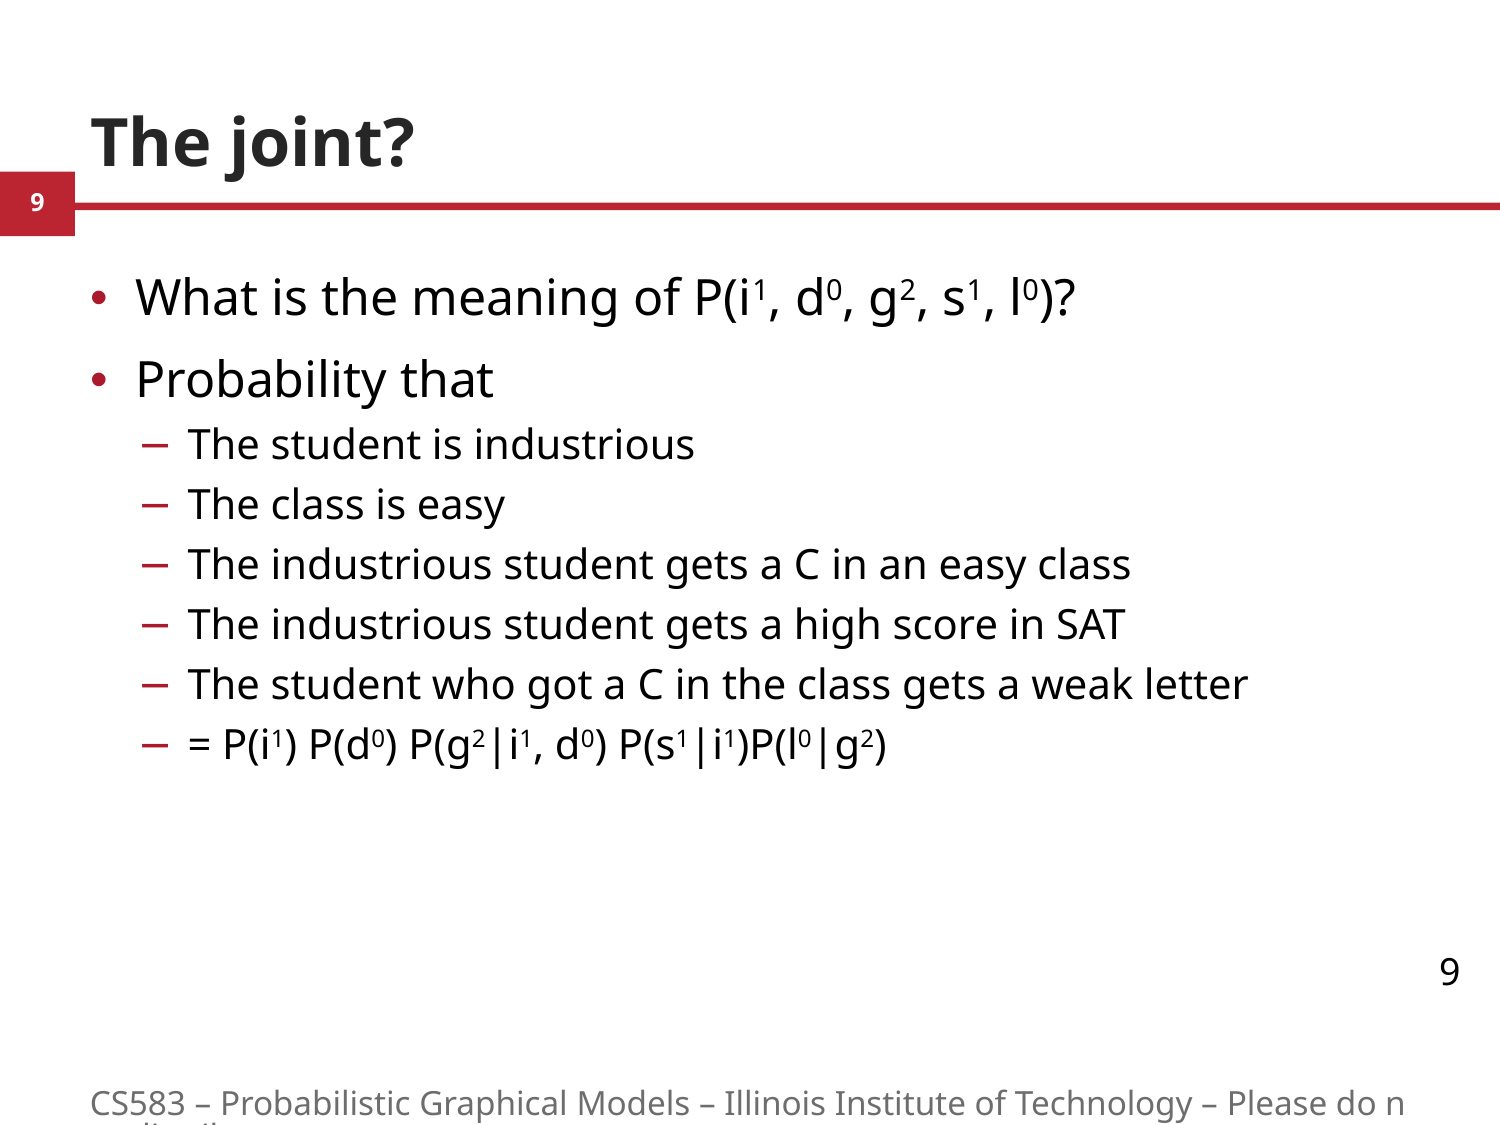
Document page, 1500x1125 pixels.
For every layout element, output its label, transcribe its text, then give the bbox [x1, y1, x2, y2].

list What is the meaning of P(i1, d0, g2, s1, l0)? Probability that The student is industrious The class is easy The industrious student gets a C in an easy class The industrious student gets a high score in SAT The student who got a C in the class gets a weak letter = P(i1) P(d0) P(g2|i1, d0) P(s1|i1)P(l0|g2) [75, 262, 1325, 1062]
footer CS583 – Probabilistic Graphical Models – Illinois Institute of Technology – Please do not distribute. [75, 1074, 1438, 1125]
slide_number 9 [1400, 940, 1500, 1026]
title The joint? [75, 56, 1425, 188]
